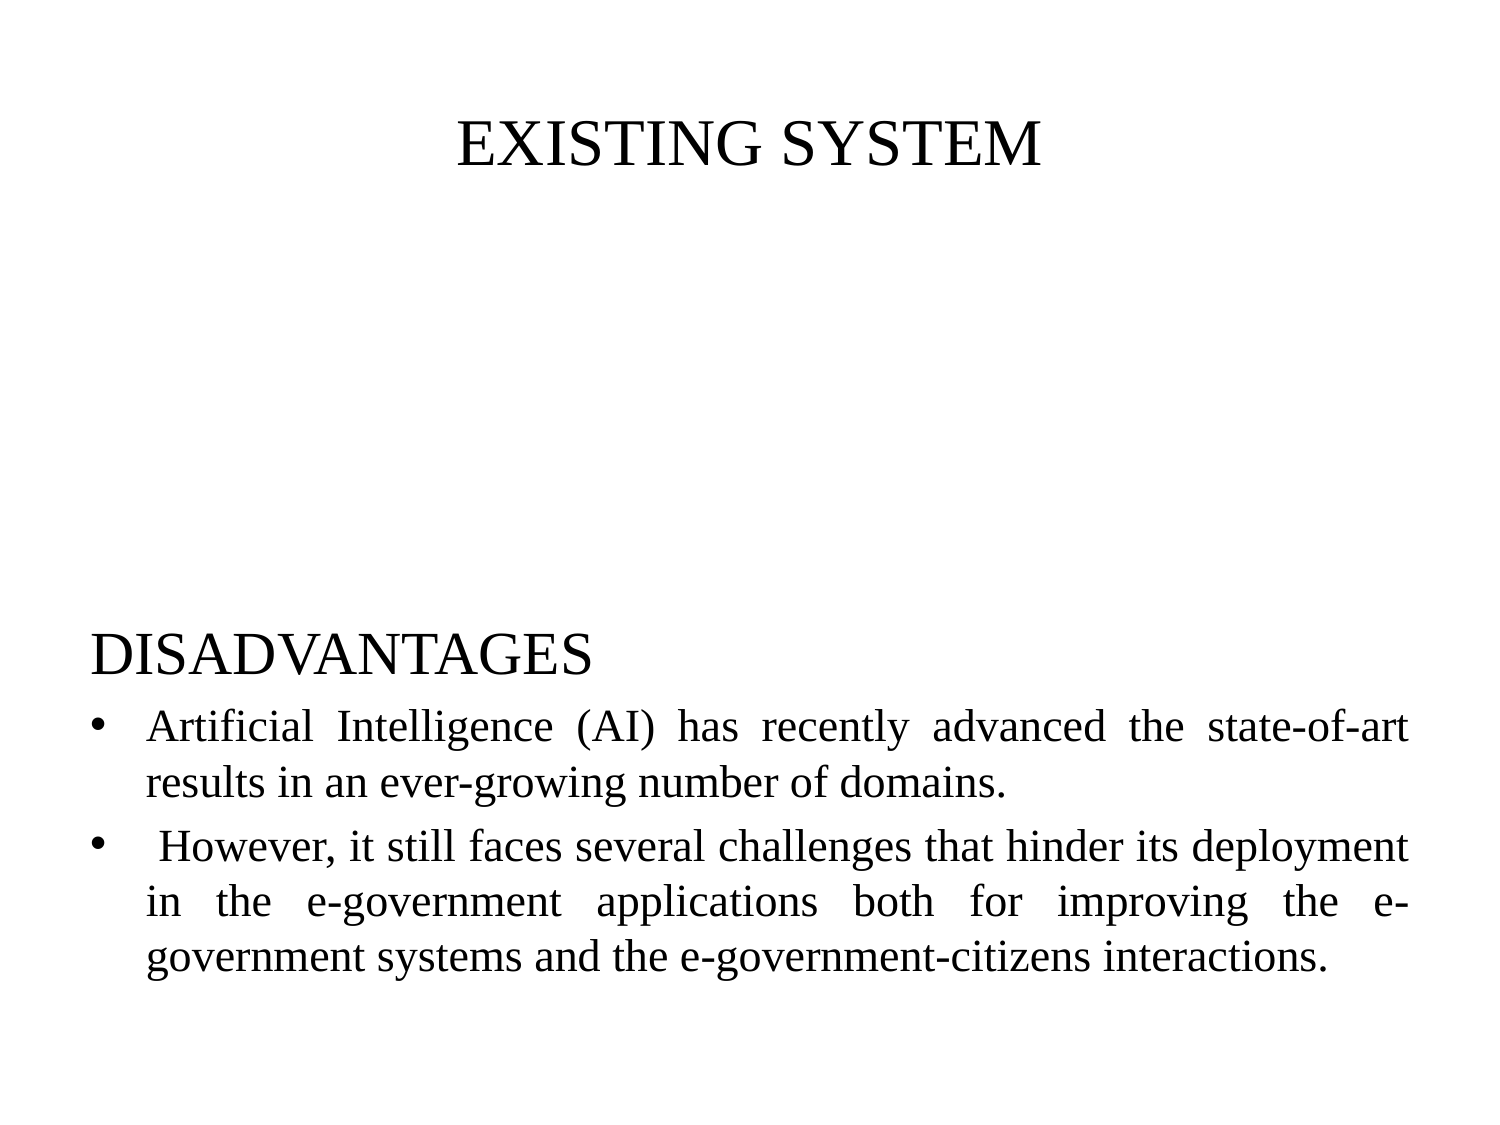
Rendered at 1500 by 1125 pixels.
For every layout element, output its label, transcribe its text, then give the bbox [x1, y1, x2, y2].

title EXISTING SYSTEM [75, 45, 1425, 233]
list DISADVANTAGES Artificial Intelligence (AI) has recently advanced the state-of-art results in an ever-growing number of domains. However, it still faces several challenges that hinder its deployment in the e-government applications both for improving the e-government systems and the e-government-citizens interactions. [75, 262, 1425, 1005]
